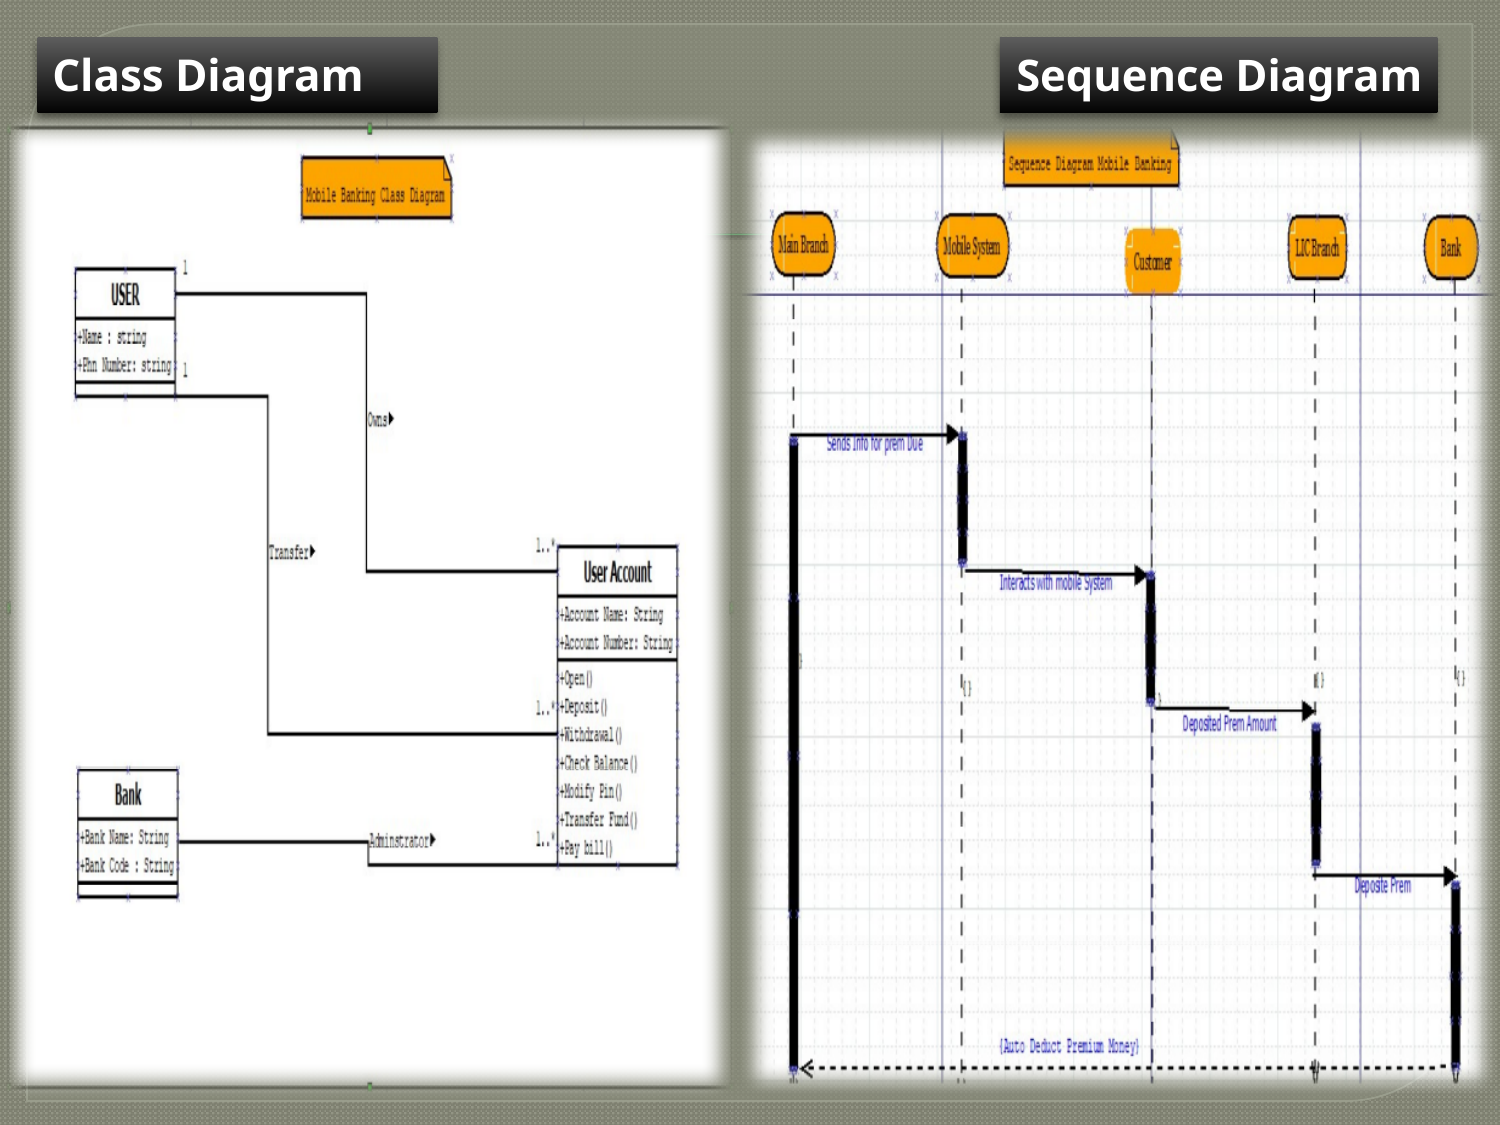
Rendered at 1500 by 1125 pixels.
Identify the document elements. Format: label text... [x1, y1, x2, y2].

list Class Diagram [37, 37, 438, 111]
picture [0, 112, 1500, 1101]
list Sequence Diagram [999, 37, 1438, 113]
